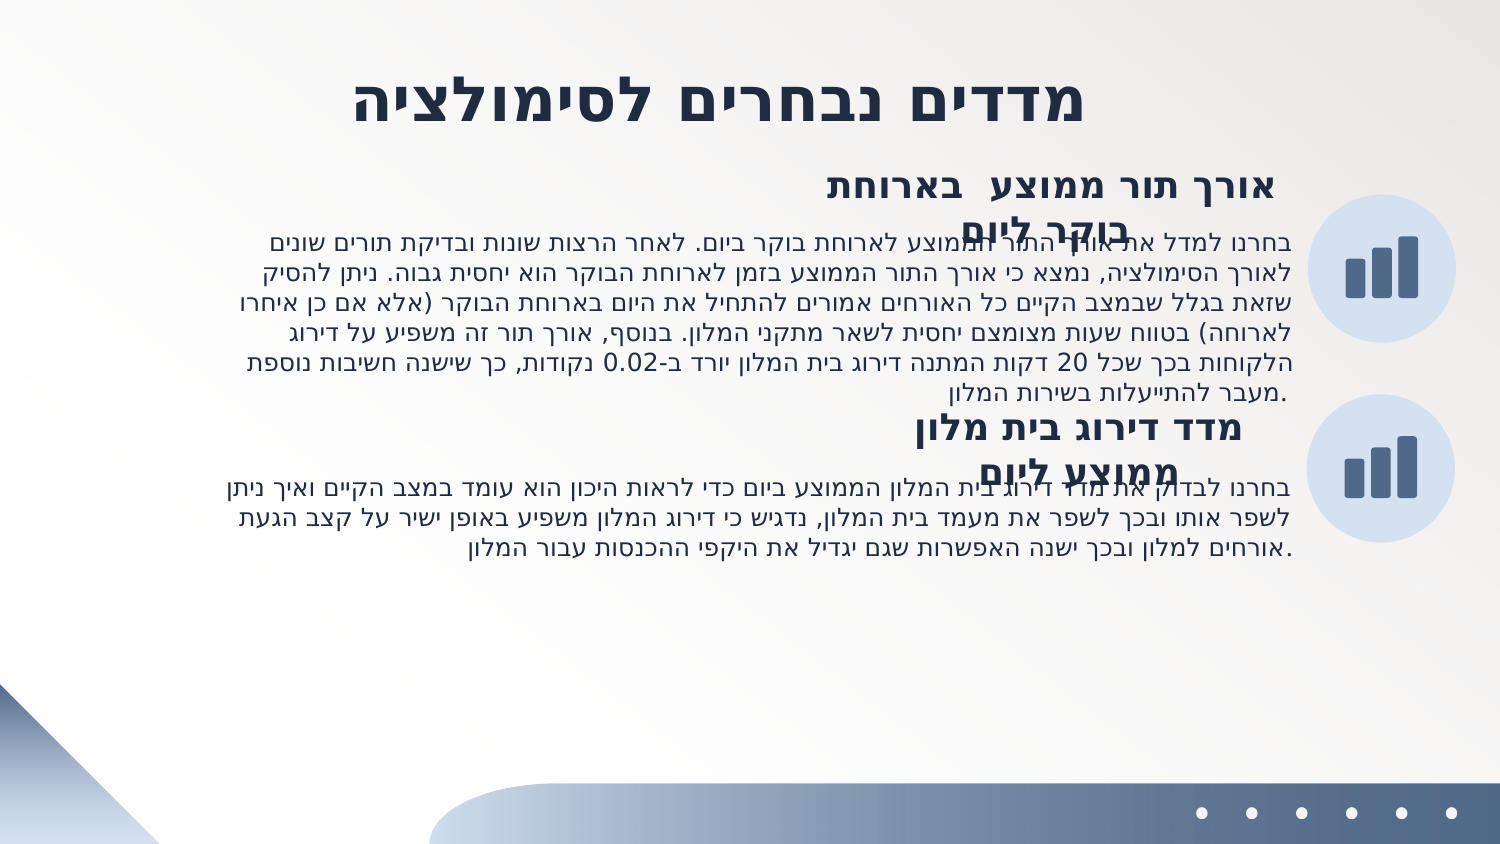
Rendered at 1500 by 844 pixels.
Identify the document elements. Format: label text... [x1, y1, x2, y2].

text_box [1344, 435, 1418, 499]
text_box [1308, 394, 1455, 543]
subtitle אורך תור ממוצע בארוחת בוקר ליום [796, 180, 1308, 232]
title מדדים נבחרים לסימולציה [87, 43, 1351, 138]
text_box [1345, 236, 1419, 299]
subtitle בחרנו למדל את אורך התור הממוצע לארוחת בוקר ביום. לאחר הרצות שונות ובדיקת תורים שונים לאורך הסימולציה, נמצא כי אורך התור הממוצע בזמן לארוחת הבוקר הוא יחסית גבוה. ניתן להסיק שזאת בגלל שבמצב הקיים כל האורחים אמורים להתחיל את היום בארוחת הבוקר (אלא אם כן איחרו לארוחה) בטווח שעות מצומצם יחסית לשאר מתקני המלון. בנוסף, אורך תור זה משפיע על דירוג הלקוחות בכך שכל 20 דקות המתנה דירוג בית המלון יורד ב-0.02 נקודות, כך שישנה חשיבות נוספת מעבר להתייעלות בשירות המלון. [189, 242, 1309, 391]
picture [430, 784, 1500, 844]
text_box מדד דירוג בית מלון ממוצע ליום [844, 421, 1315, 474]
text_box בחרנו לבדוק את מדד דירוג בית המלון הממוצע ביום כדי לראות היכון הוא עומד במצב הקיים ואיך ניתן לשפר אותו ובכך לשפר את מעמד בית המלון, נדגיש כי דירוג המלון משפיע באופן ישיר על קצב הגעת אורחים למלון ובכך ישנה האפשרות שגם יגדיל את היקפי ההכנסות עבור המלון. [187, 441, 1308, 591]
text_box [1309, 194, 1457, 343]
picture [0, 0, 1500, 844]
